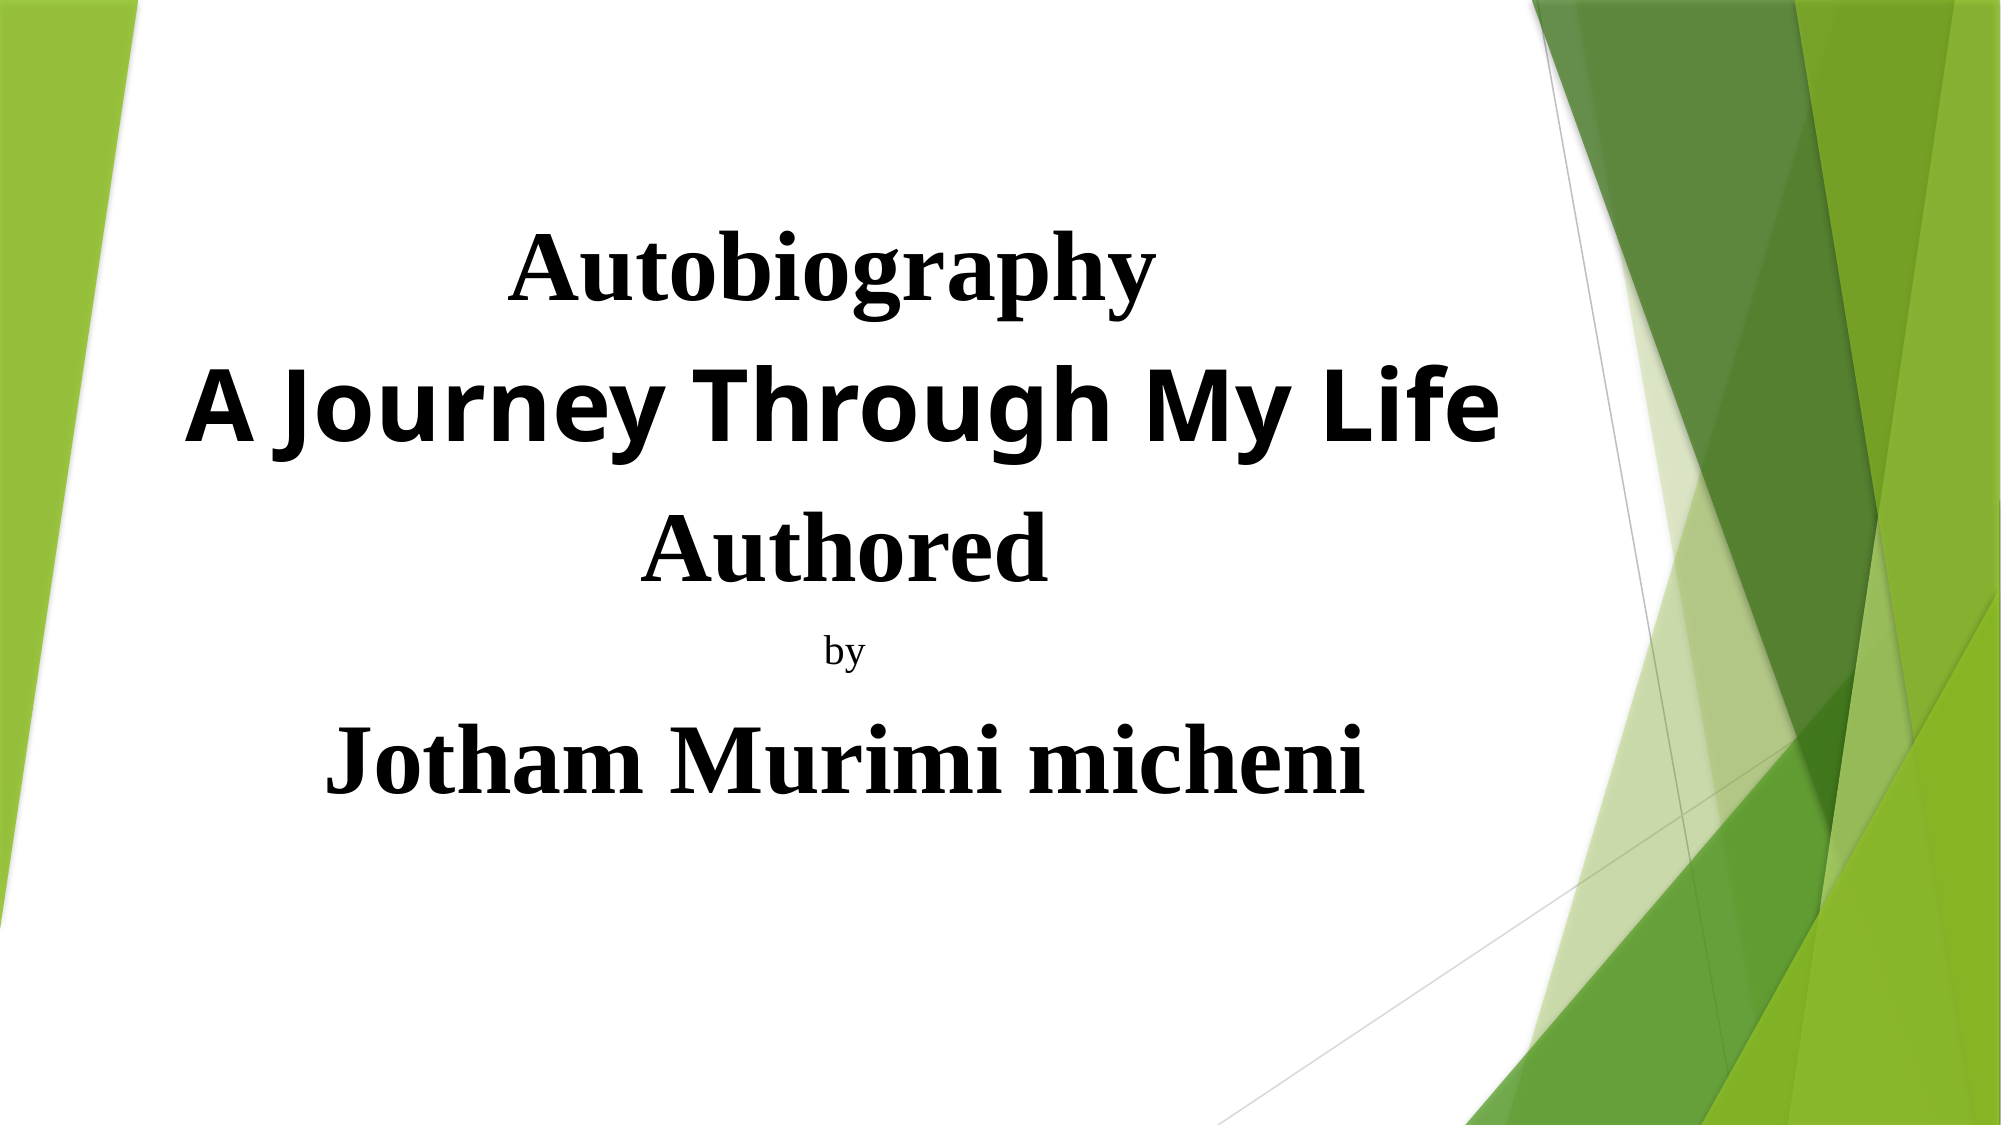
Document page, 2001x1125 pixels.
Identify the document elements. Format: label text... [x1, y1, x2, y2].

subtitle Autobiography A Journey Through My Life Authored by Jotham Murimi micheni [128, 192, 1562, 847]
